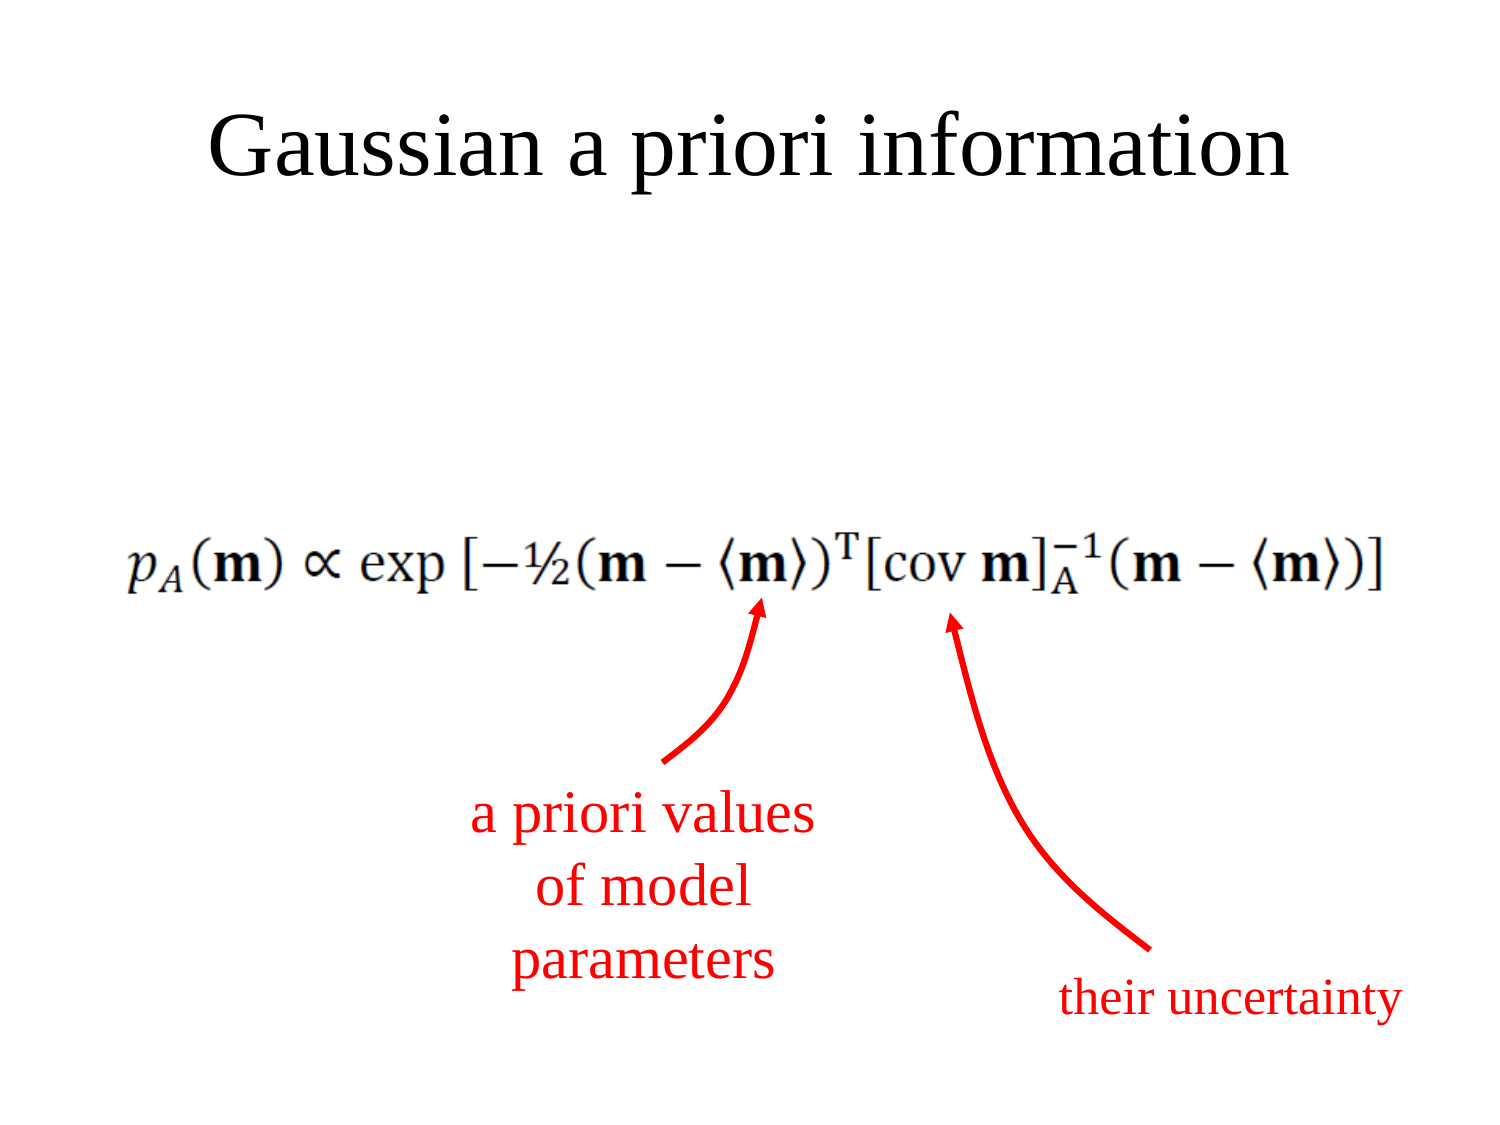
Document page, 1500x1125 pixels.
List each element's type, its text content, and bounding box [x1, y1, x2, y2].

title Gaussian a priori information [0, 45, 1500, 233]
text_box their uncertainty [1037, 924, 1425, 1063]
text_box a priori values of model parameters [449, 762, 838, 1000]
text_box [662, 647, 750, 762]
text_box [957, 647, 1135, 924]
picture [99, 487, 1401, 638]
